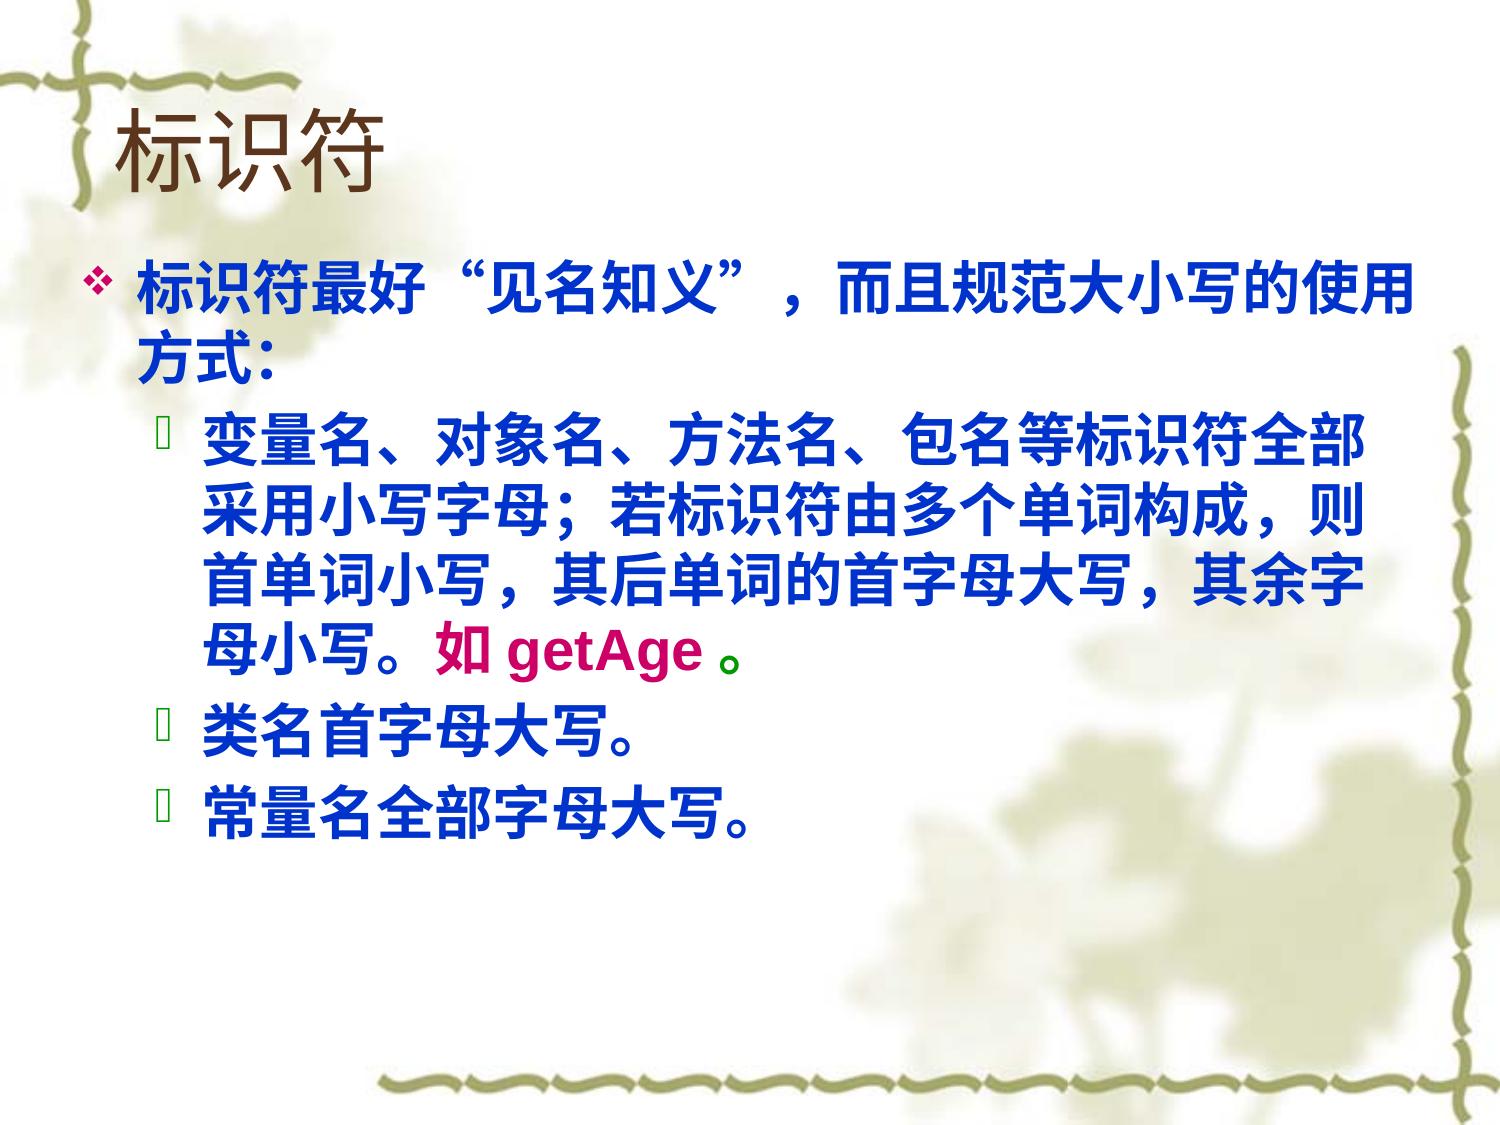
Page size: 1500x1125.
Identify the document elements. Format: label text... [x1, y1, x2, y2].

title 标识符 [98, 89, 1500, 209]
picture [0, 0, 1500, 1125]
list 标识符最好“见名知义”，而且规范大小写的使用方式： 变量名、对象名、方法名、包名等标识符全部采用小写字母；若标识符由多个单词构成，则首单词小写，其后单词的首字母大写，其余字母小写。如getAge。 类名首字母大写。 常量名全部字母大写。 [64, 243, 1436, 918]
